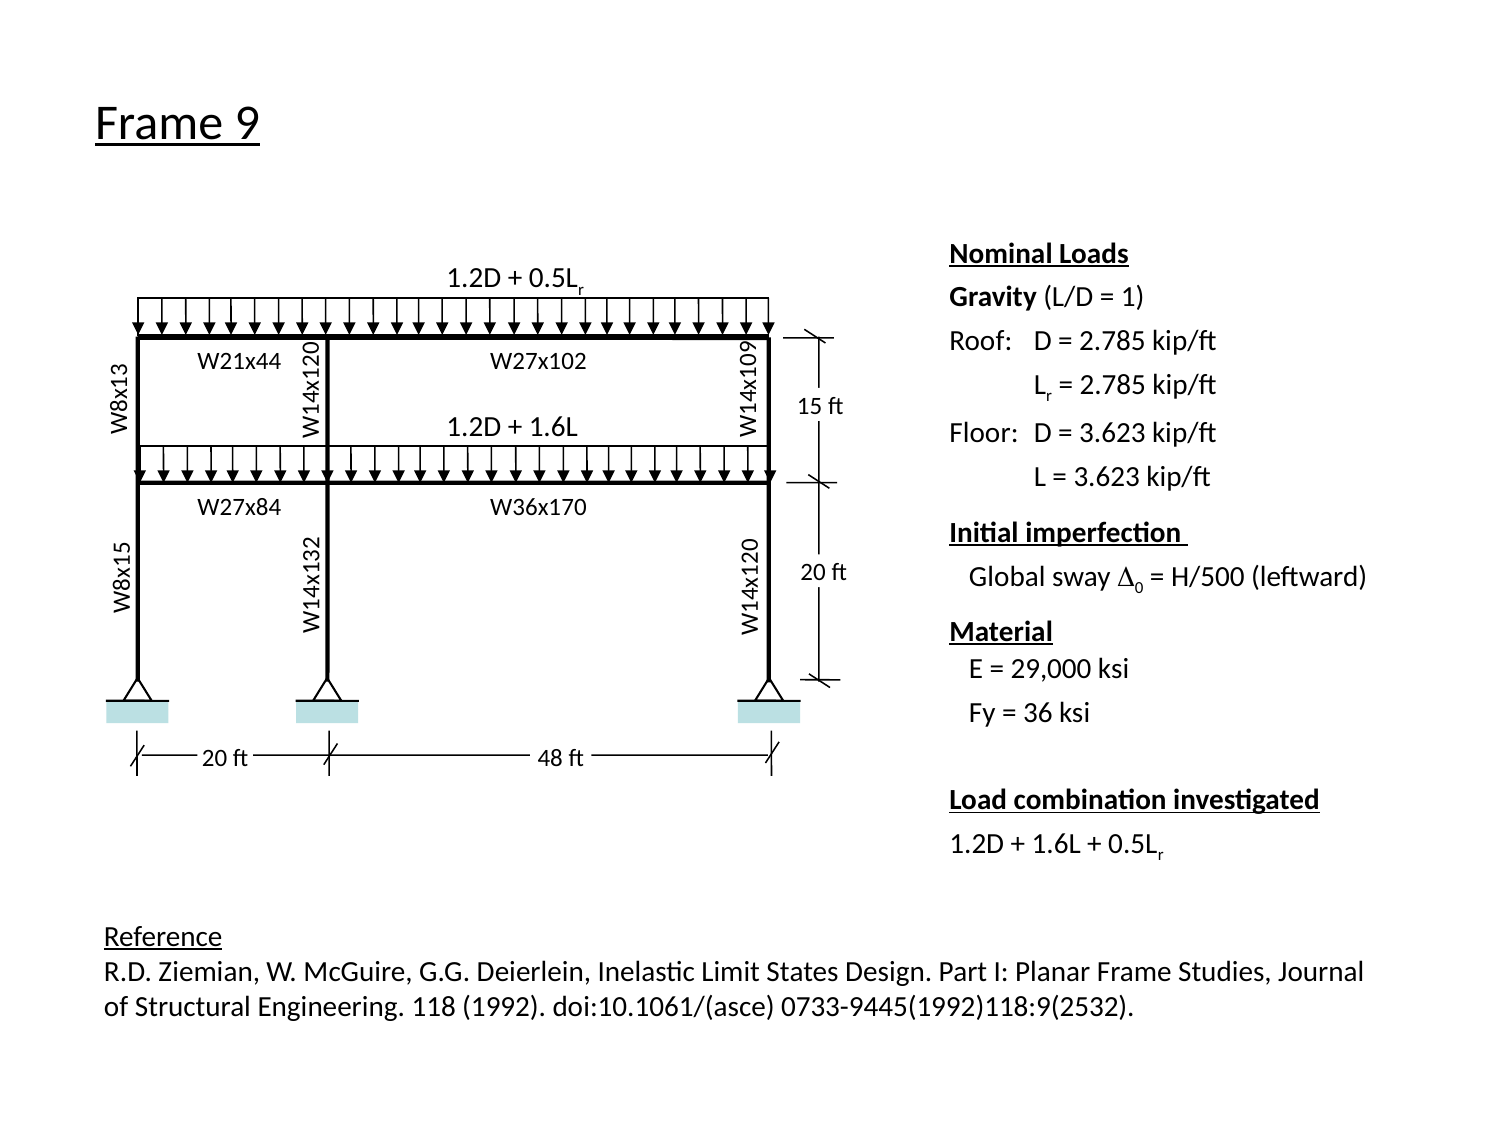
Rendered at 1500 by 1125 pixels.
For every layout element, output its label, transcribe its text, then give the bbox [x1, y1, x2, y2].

text_box 20 ft [197, 739, 253, 773]
text_box W36x170 [475, 483, 602, 528]
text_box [737, 677, 801, 723]
text_box W14x109 [723, 335, 769, 446]
text_box W27x102 [475, 337, 602, 382]
text_box 1.2D + 0.5Lr [431, 248, 610, 298]
text_box 48 ft [530, 739, 592, 773]
text_box W14x120 [286, 335, 331, 446]
text_box W8x13 [94, 348, 140, 450]
text_box W27x84 [182, 483, 297, 528]
text_box Nominal Loads Gravity (L/D = 1) Roof: D = 2.785 kip/ft Lr = 2.785 kip/ft Floor: D = 3.623 kip/ft L = 3.623 kip/ft Initial imperfection Global sway D0 = H/500 (leftward) Material E = 29,000 ksi Fy = 36 ksi Load combination investigated 1.2D + 1.6L + 0.5Lr [934, 223, 1456, 877]
text_box W14x132 [286, 521, 332, 649]
text_box Reference R.D. Ziemian, W. McGuire, G.G. Deierlein, Inelastic Limit States Design. Part I: Planar Frame Studies, Journal of Structural Engineering. 118 (1992). doi:10.1061/(asce) 0733-9445(1992)118:9(2532). [89, 909, 1407, 1030]
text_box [139, 446, 771, 483]
text_box W21x44 [182, 337, 297, 382]
text_box Frame 9 [80, 81, 316, 157]
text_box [105, 677, 170, 723]
text_box 1.2D + 1.6L [431, 397, 619, 446]
text_box 20 ft [796, 554, 852, 588]
text_box W14x120 [725, 524, 771, 651]
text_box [138, 298, 769, 335]
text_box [295, 677, 359, 723]
text_box W8x15 [97, 527, 143, 629]
text_box 15 ft [792, 387, 848, 421]
